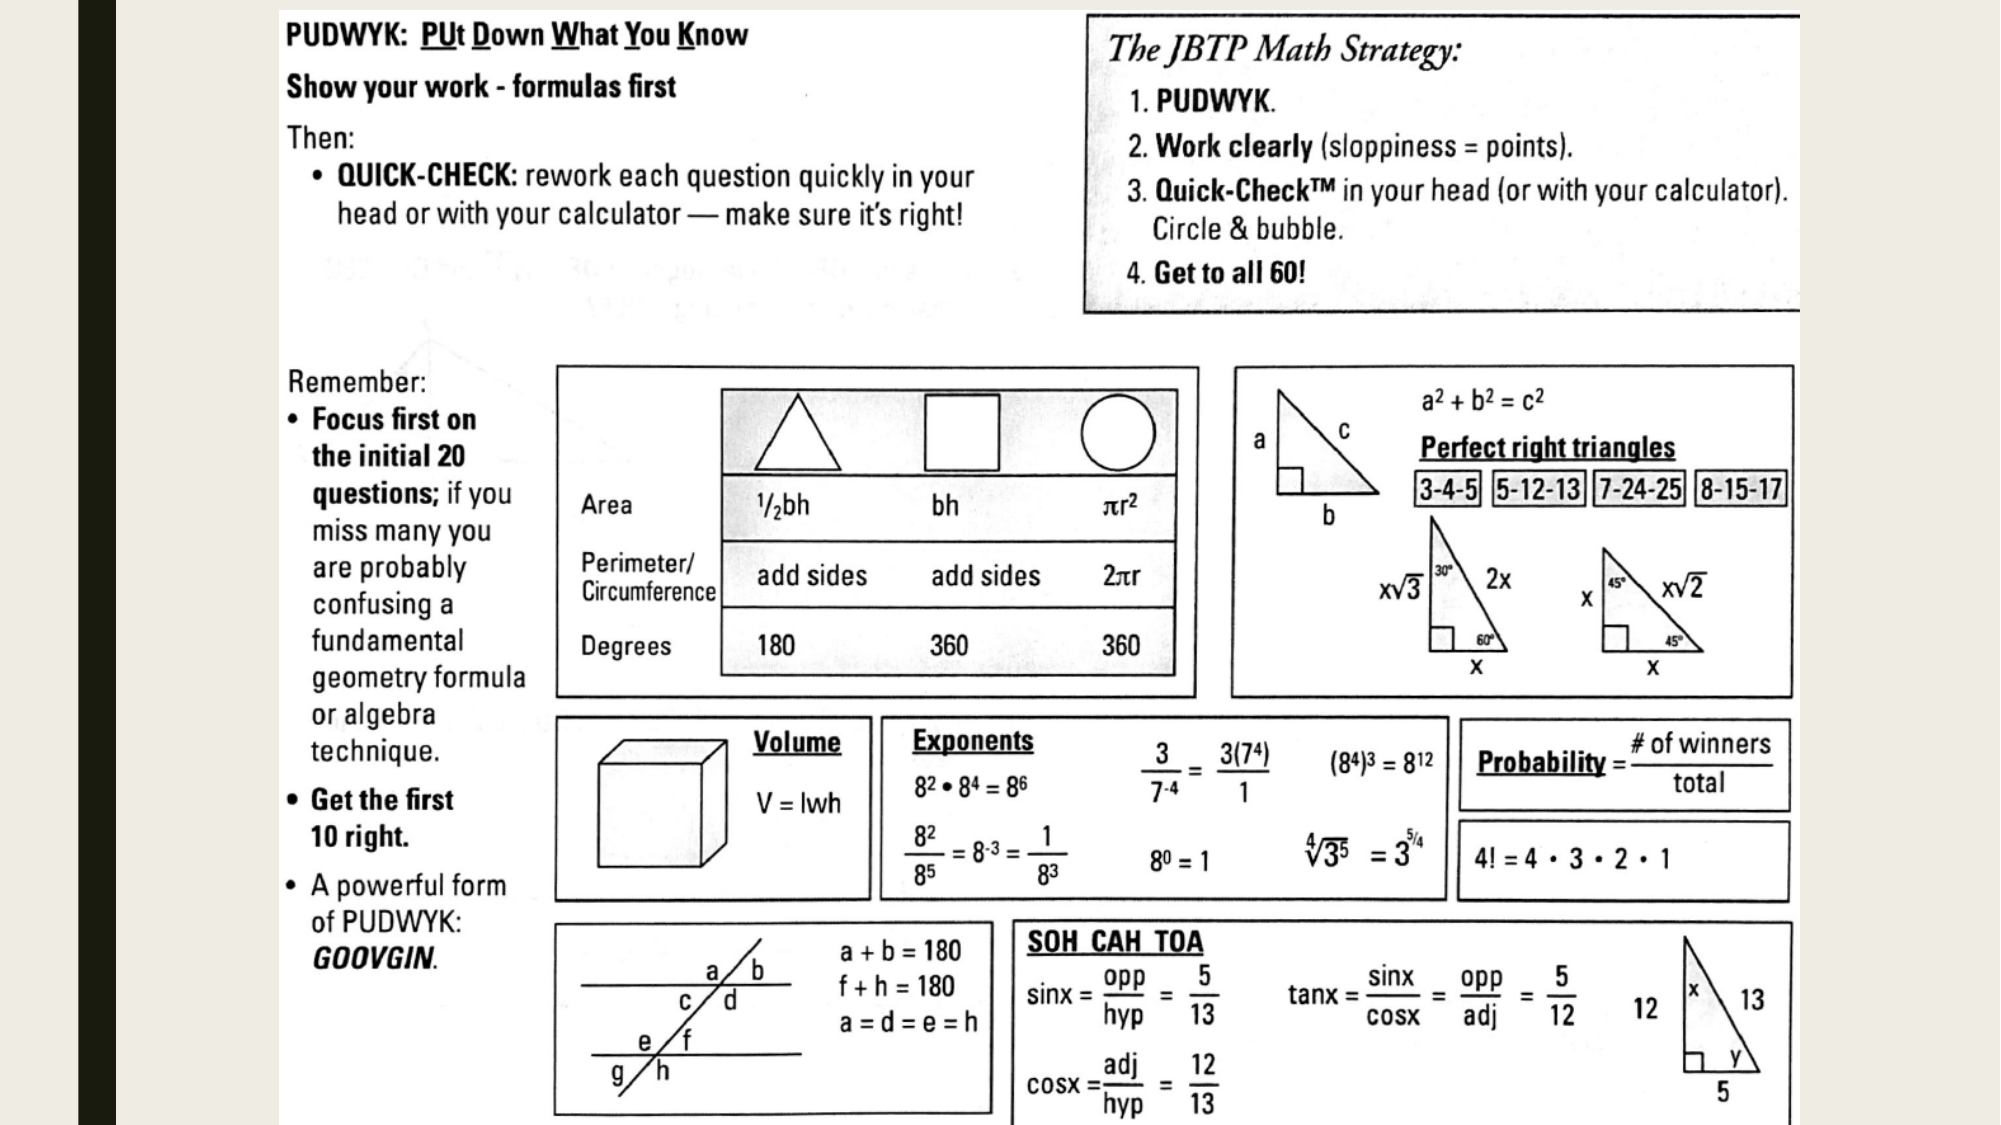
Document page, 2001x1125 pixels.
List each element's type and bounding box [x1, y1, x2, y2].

list [279, 10, 1800, 1125]
